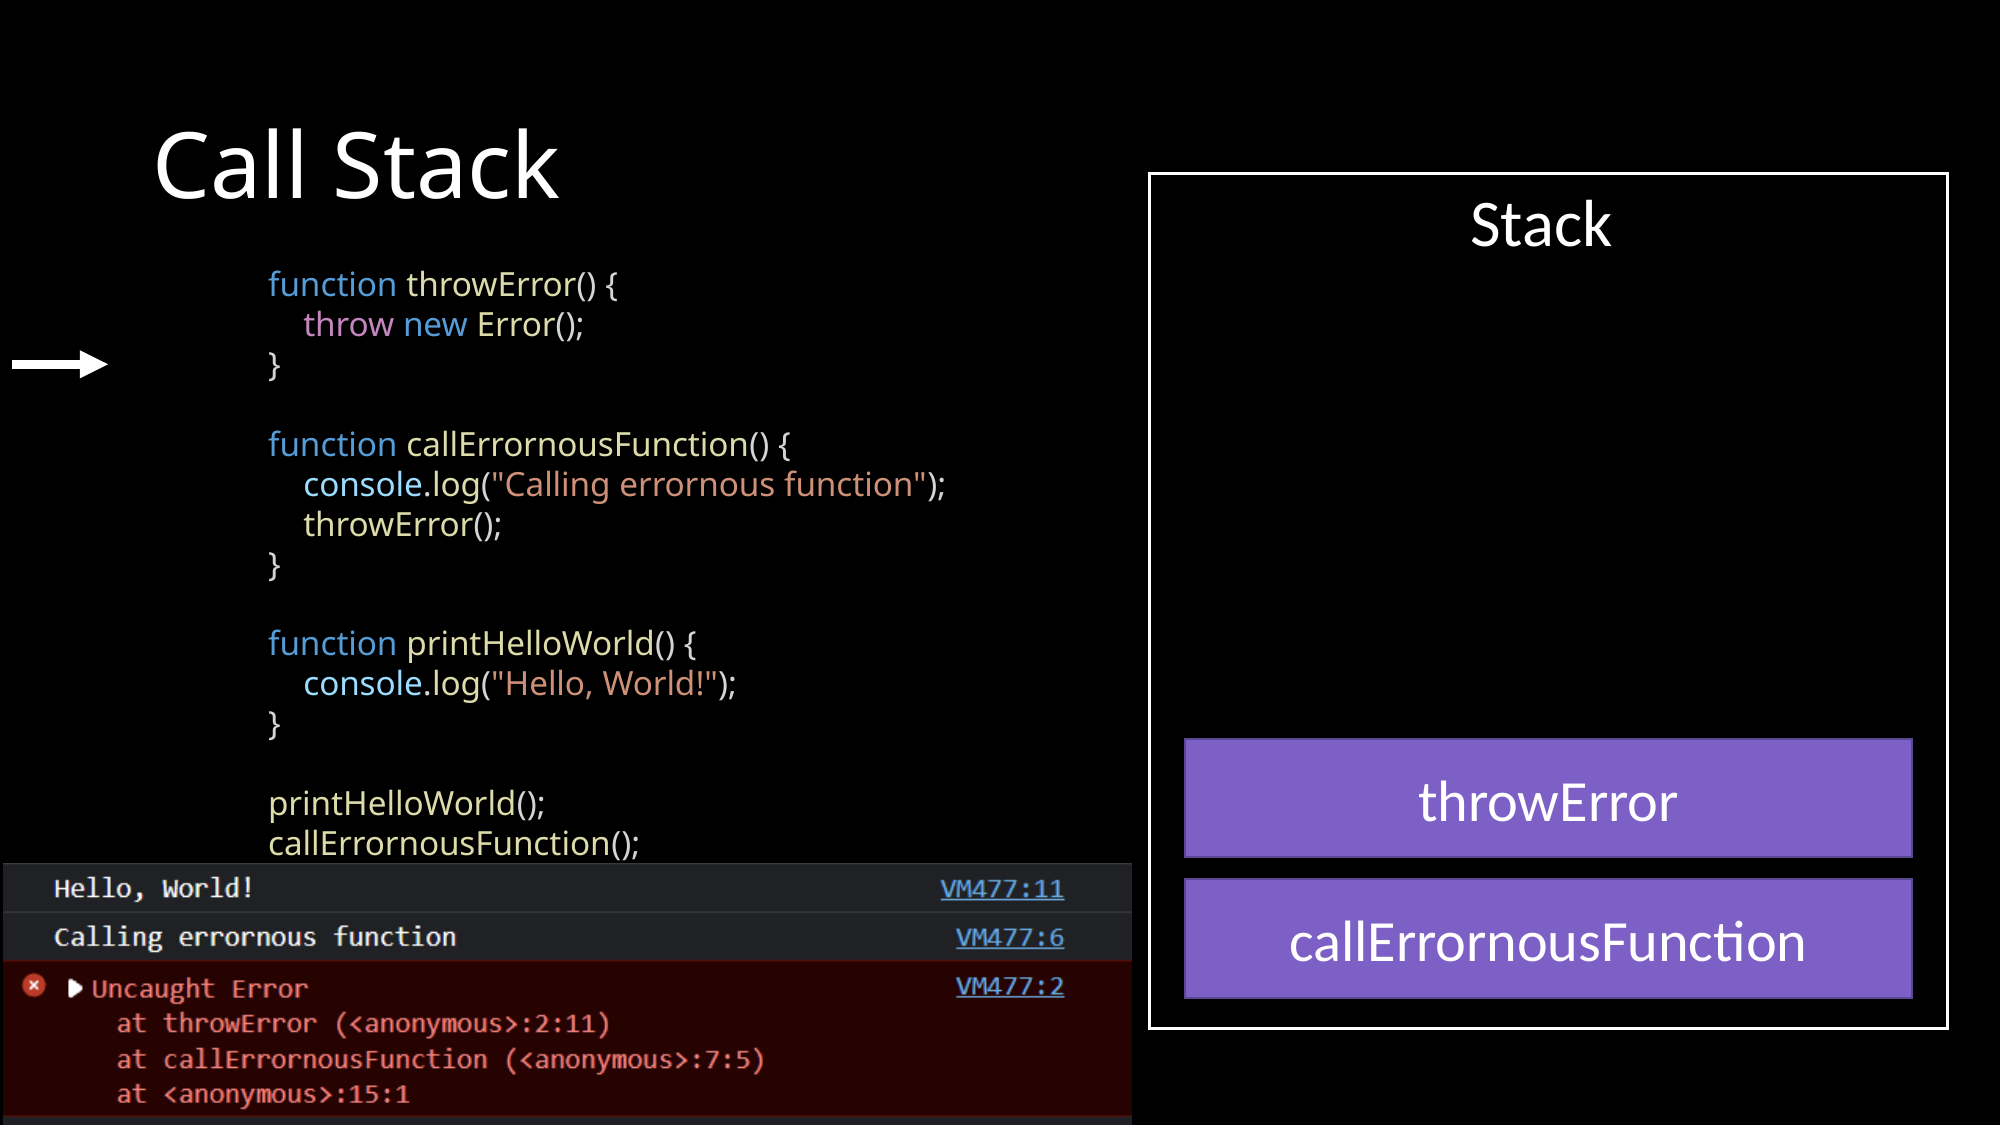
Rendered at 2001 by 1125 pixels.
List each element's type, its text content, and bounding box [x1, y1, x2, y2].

text_box throwError [1184, 738, 1913, 858]
text_box callErrornousFunction [1184, 878, 1913, 999]
picture [3, 863, 1132, 1125]
text_box [1148, 172, 1948, 1030]
text_box function throwError() { throw new Error(); } function callErrornousFunction() { console.log("Calling errornous function"); throwError(); } function printHelloWorld() { console.log("Hello, World!"); } printHelloWorld(); callErrornousFunction(); [253, 278, 962, 863]
title Call Stack [137, 59, 1863, 278]
